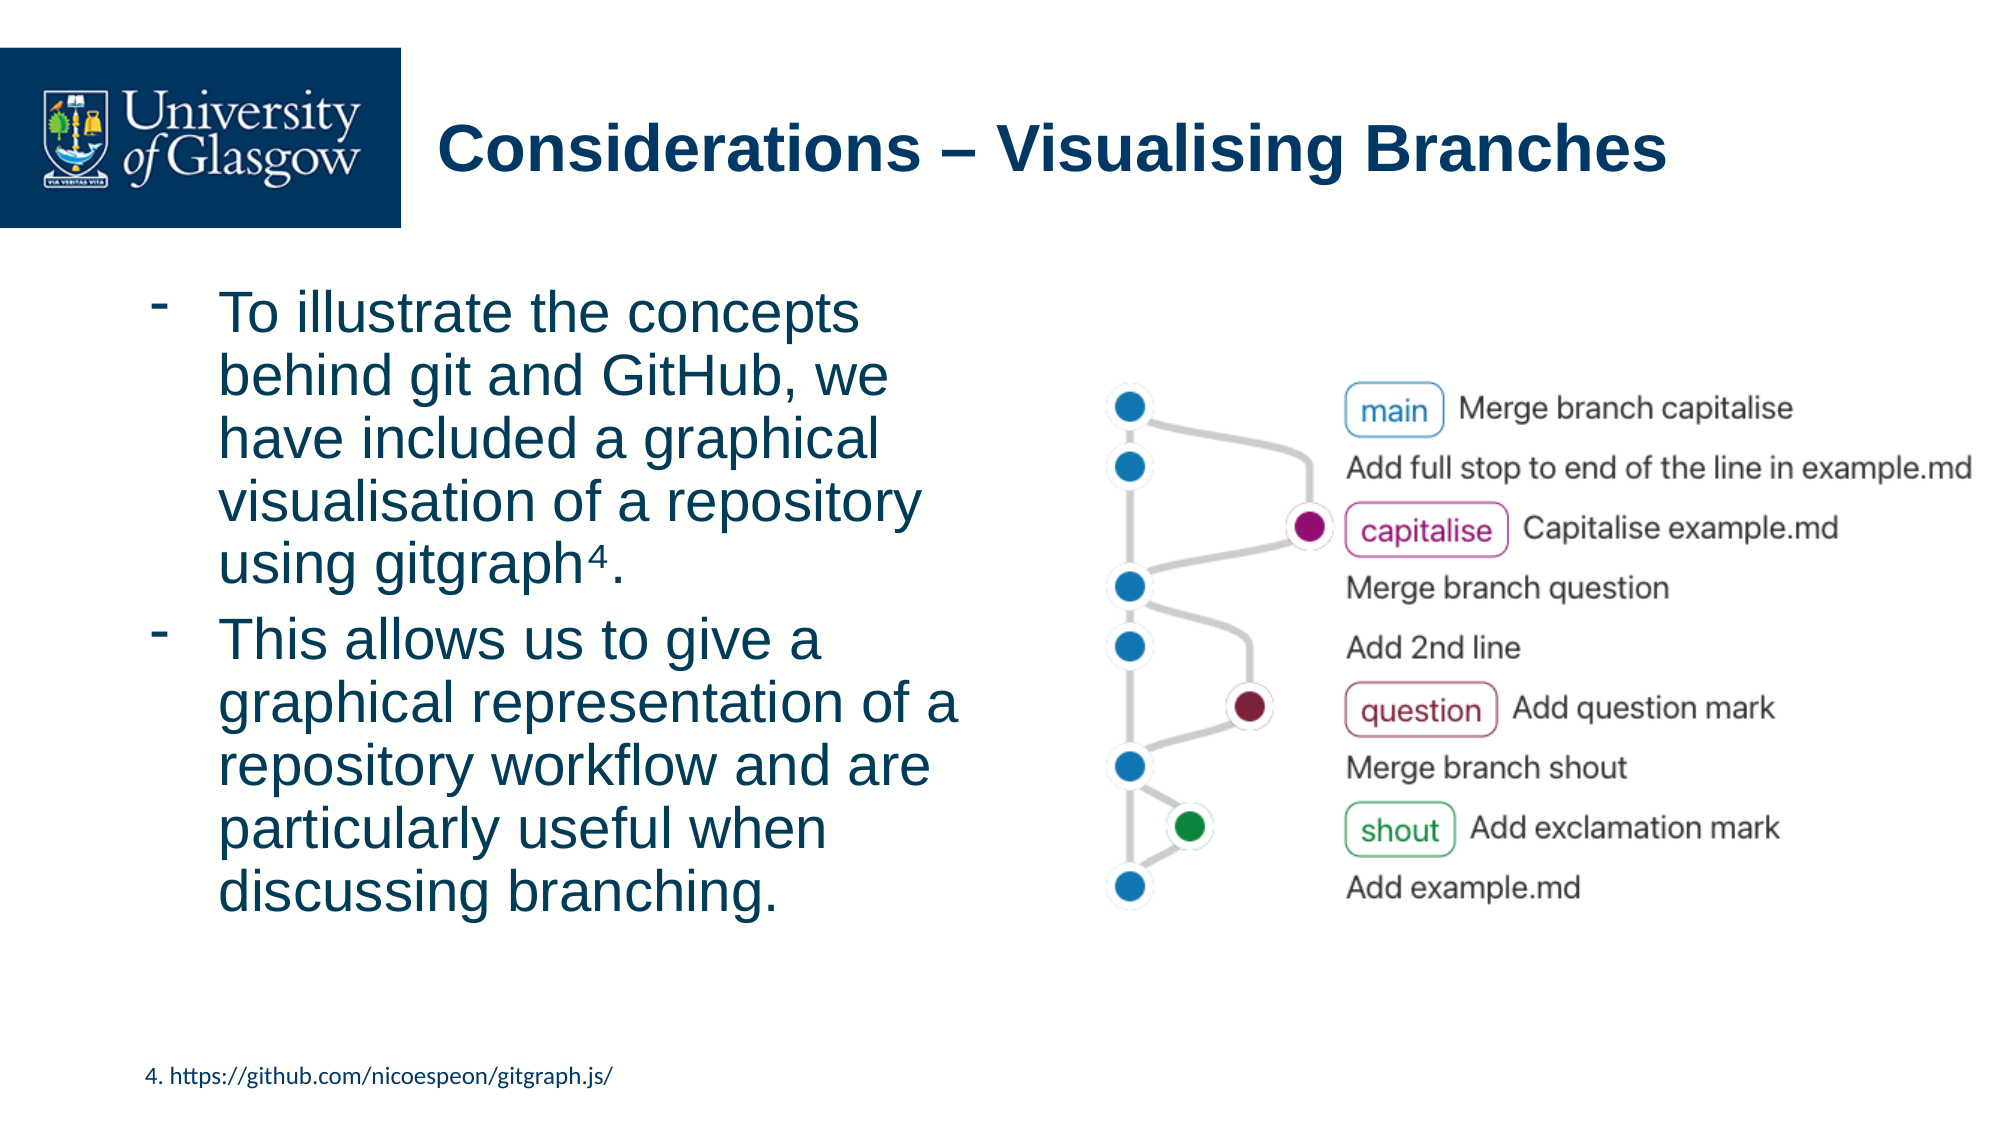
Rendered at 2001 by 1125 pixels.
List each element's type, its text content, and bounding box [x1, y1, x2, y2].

list To illustrate the concepts behind git and GitHub, we have included a graphical visualisation of a repository using gitgraph⁴. This allows us to give a graphical representation of a repository workflow and are particularly useful when discussing branching. [128, 266, 1000, 1032]
picture [0, 0, 2000, 1125]
text_box 4. https://github.com/nicoespeon/gitgraph.js/ [130, 1052, 630, 1097]
title Considerations – Visualising Branches [422, 93, 1834, 202]
